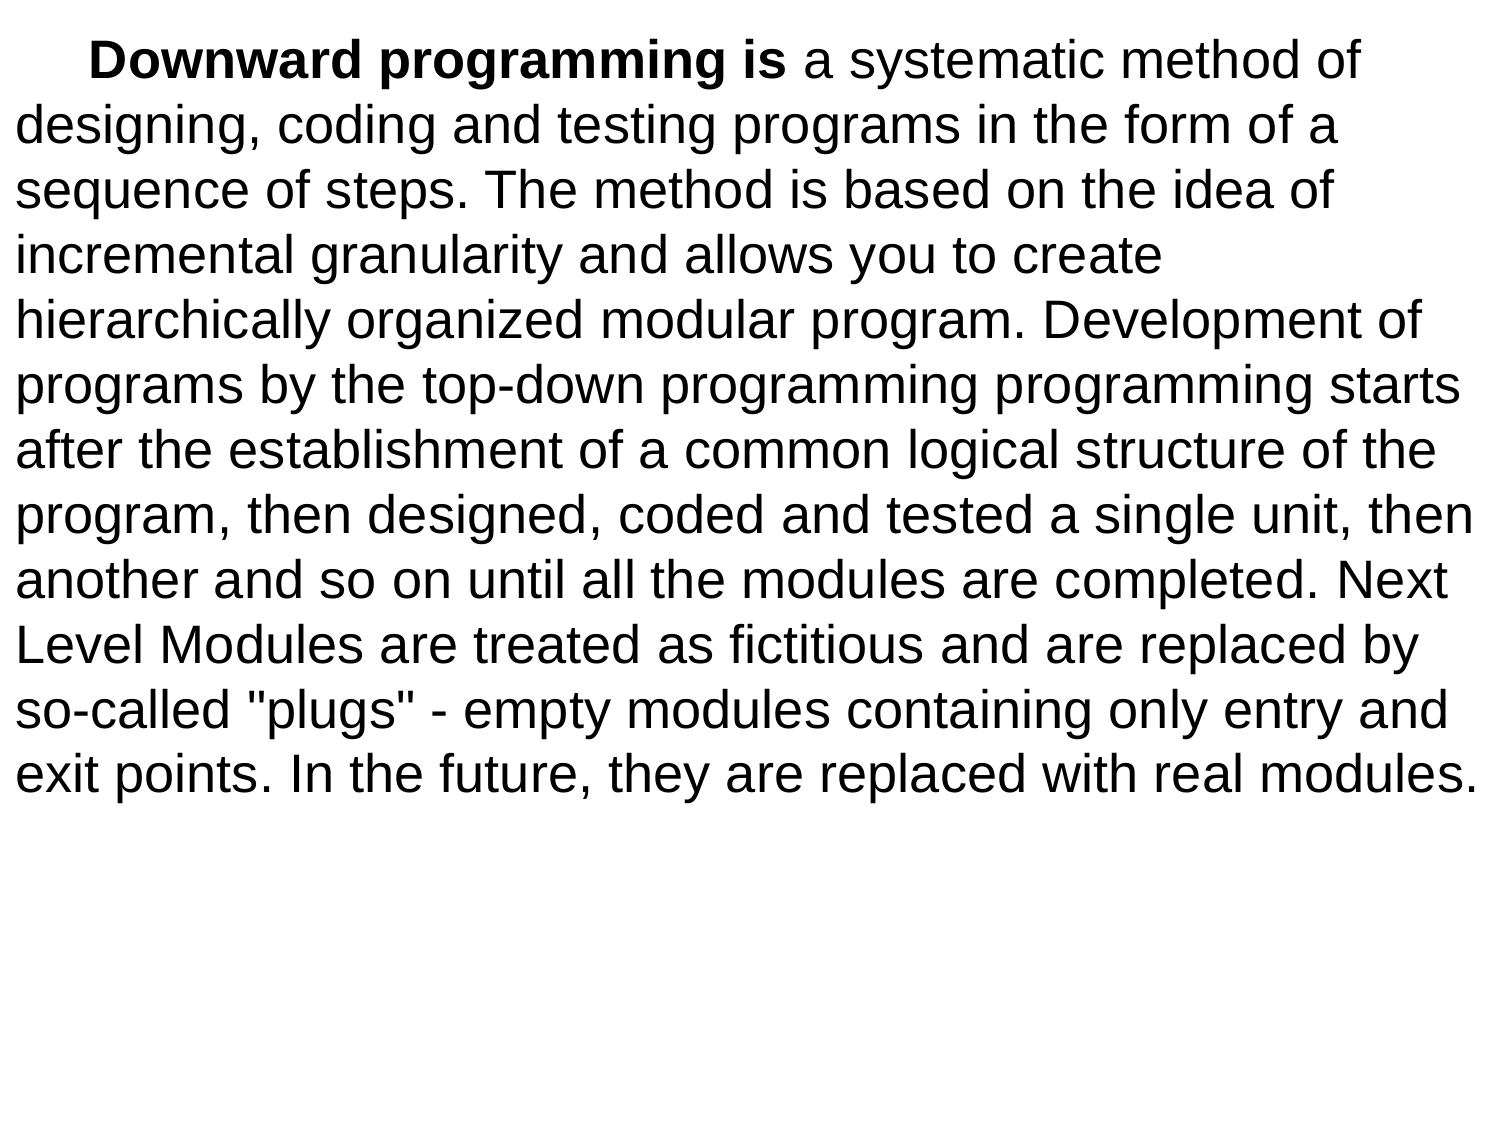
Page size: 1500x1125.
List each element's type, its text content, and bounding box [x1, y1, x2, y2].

text_box Downward programming is a systematic method of designing, coding and testing programs in the form of a sequence of steps. The method is based on the idea of incremental granularity and allows you to create hierarchically organized modular program. Development of programs by the top-down programming programming starts after the establishment of a common logical structure of the program, then designed, coded and tested a single unit, then another and so on until all the modules are completed. Next Level Modules are treated as fictitious and are replaced by so-called "plugs" - empty modules containing only entry and exit points. In the future, they are replaced with real modules. [0, 16, 1500, 812]
